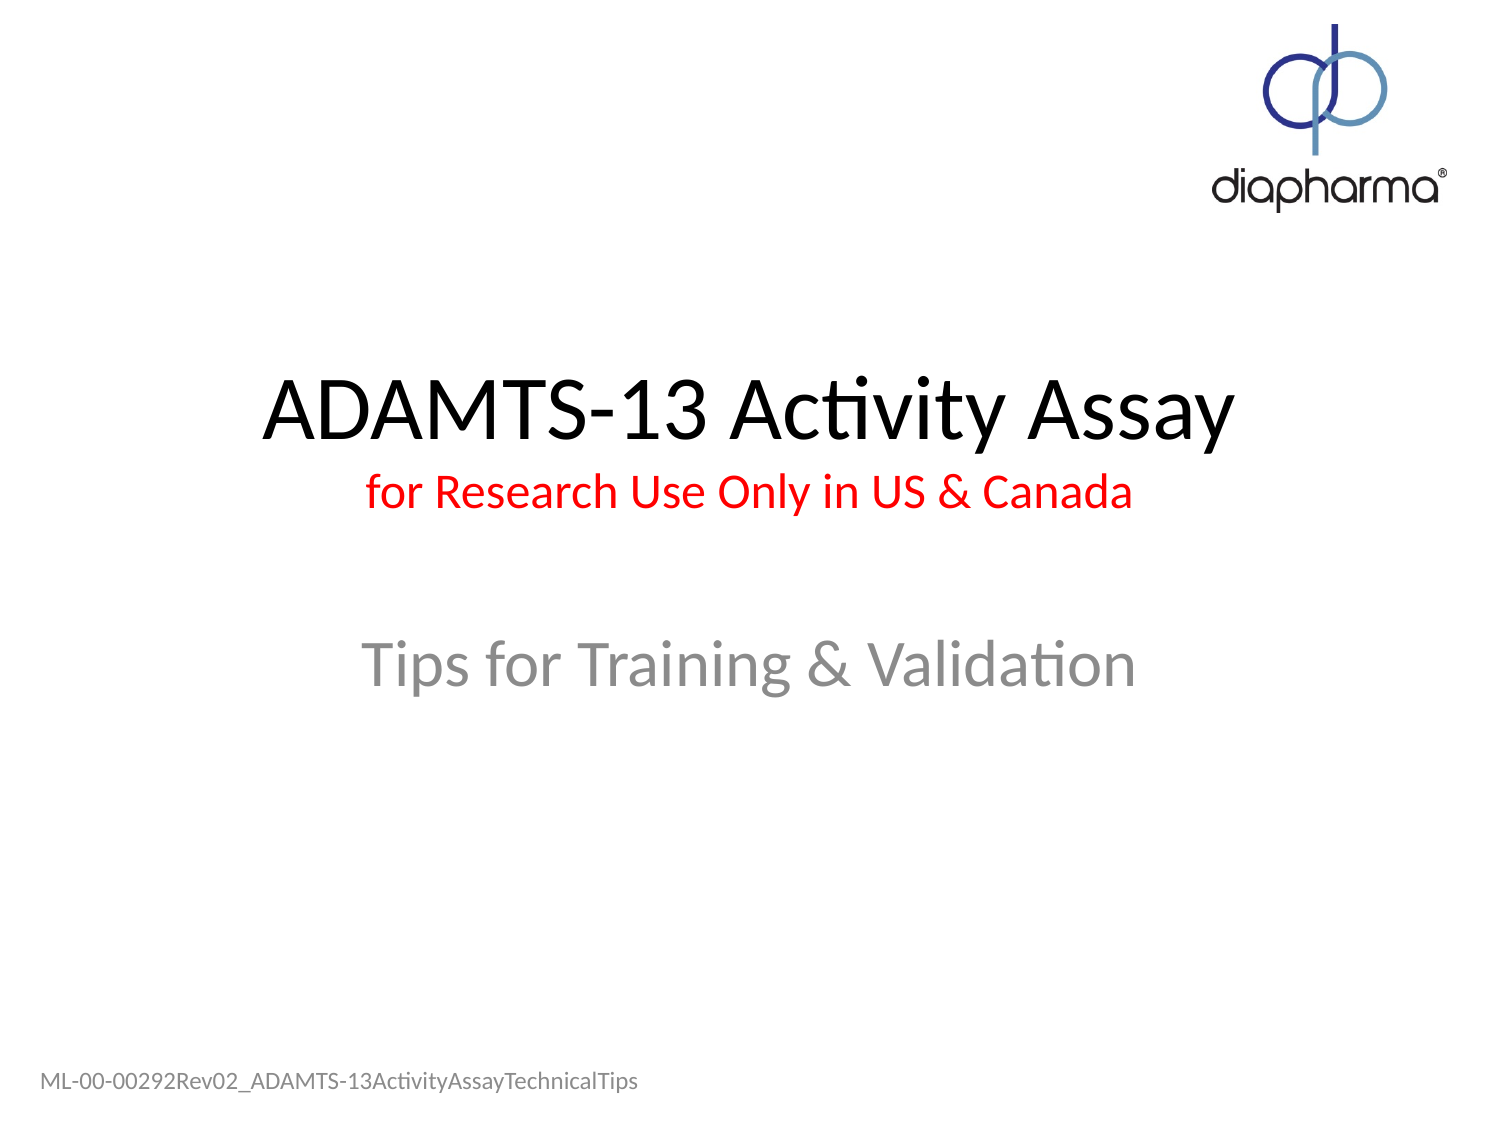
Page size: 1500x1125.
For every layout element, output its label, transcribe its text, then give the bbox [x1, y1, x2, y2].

title ADAMTS-13 Activity Assay for Research Use Only in US & Canada [112, 312, 1388, 554]
subtitle Tips for Training & Validation [225, 612, 1275, 900]
footer ML-00-00292Rev02_ADAMTS-13ActivityAssayTechnicalTips [24, 1050, 925, 1110]
picture [1212, 24, 1447, 213]
